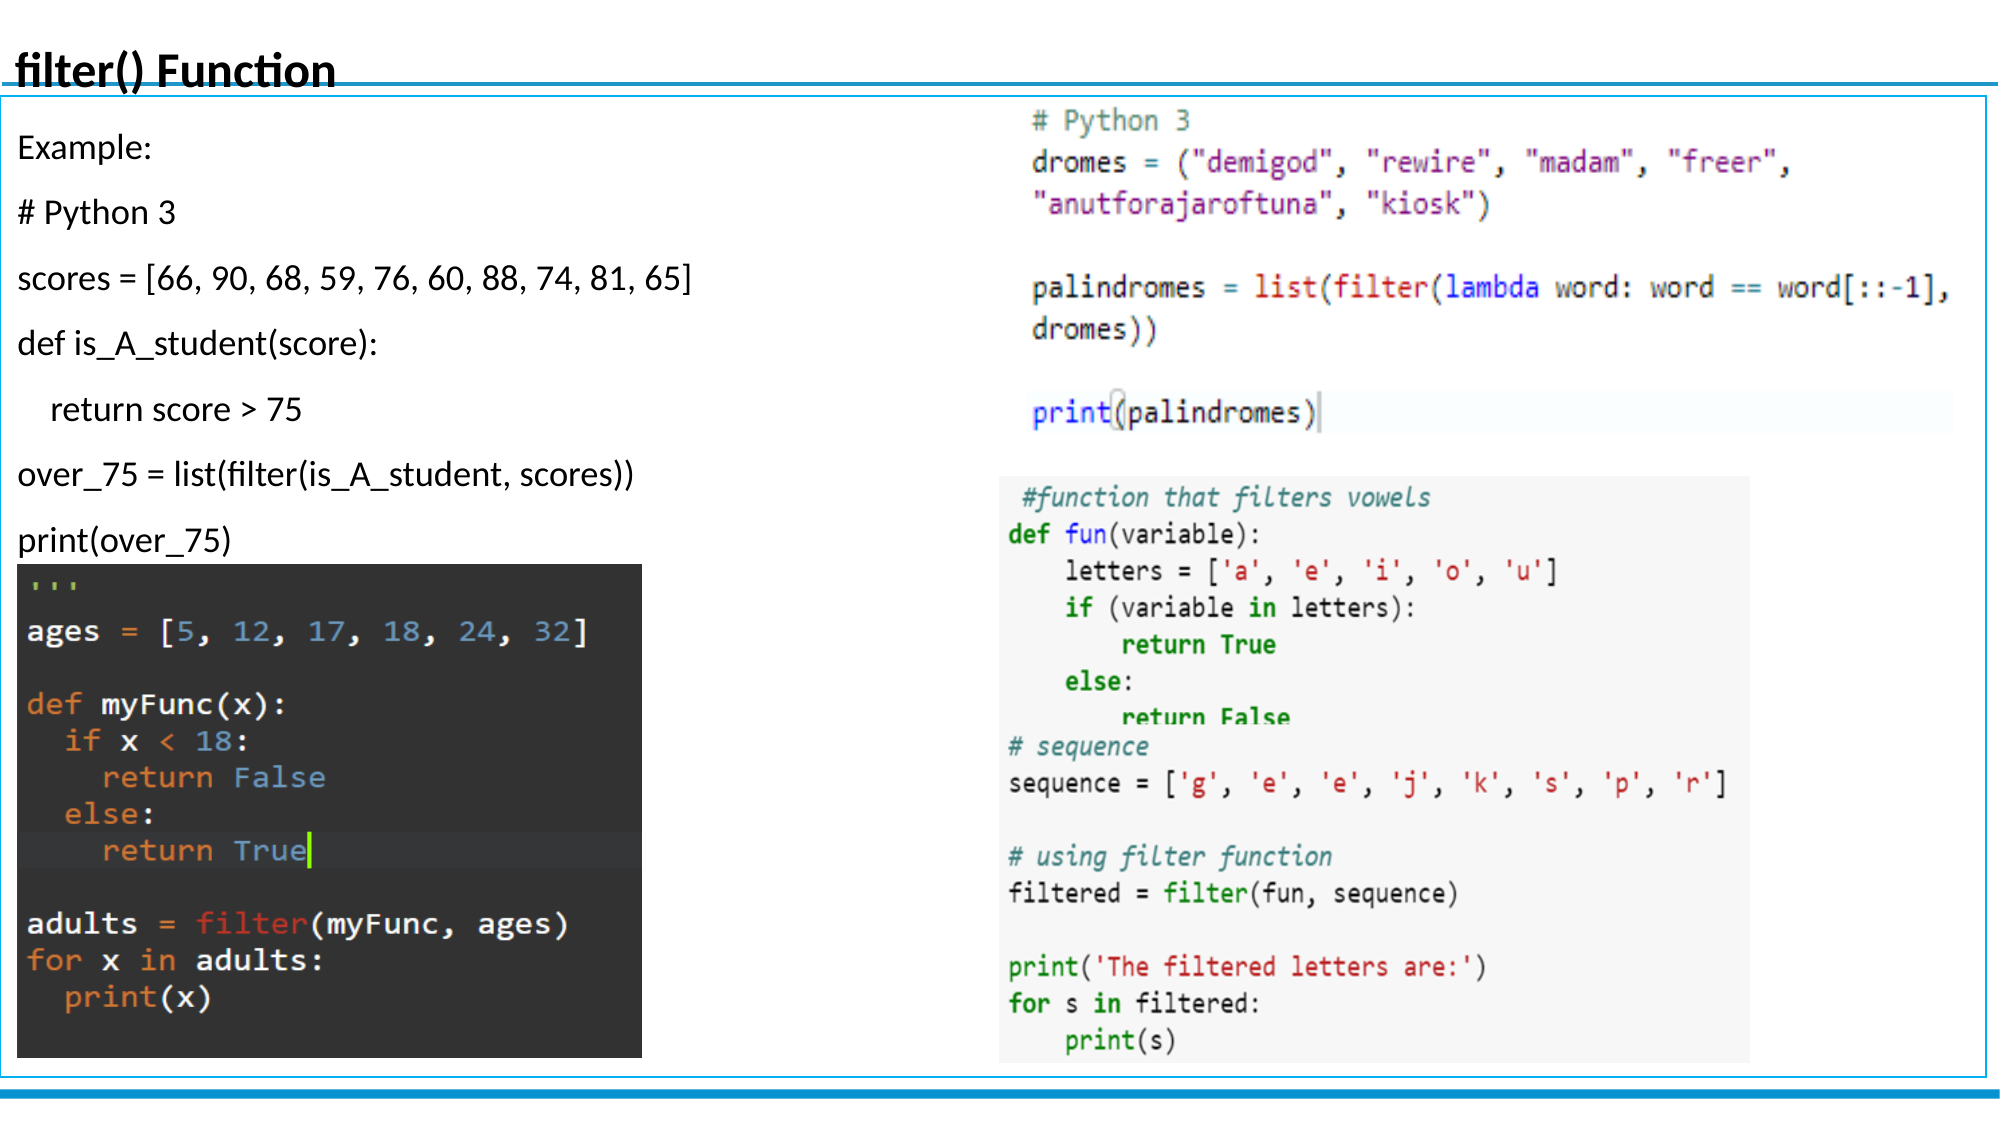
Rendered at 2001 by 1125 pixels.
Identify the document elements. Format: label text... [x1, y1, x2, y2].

picture [1027, 100, 1953, 465]
text_box filter() Function [14, 7, 1986, 95]
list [17, 564, 642, 1058]
picture [999, 476, 1750, 1063]
text_box [0, 1089, 2000, 1099]
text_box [0, 96, 1986, 1078]
